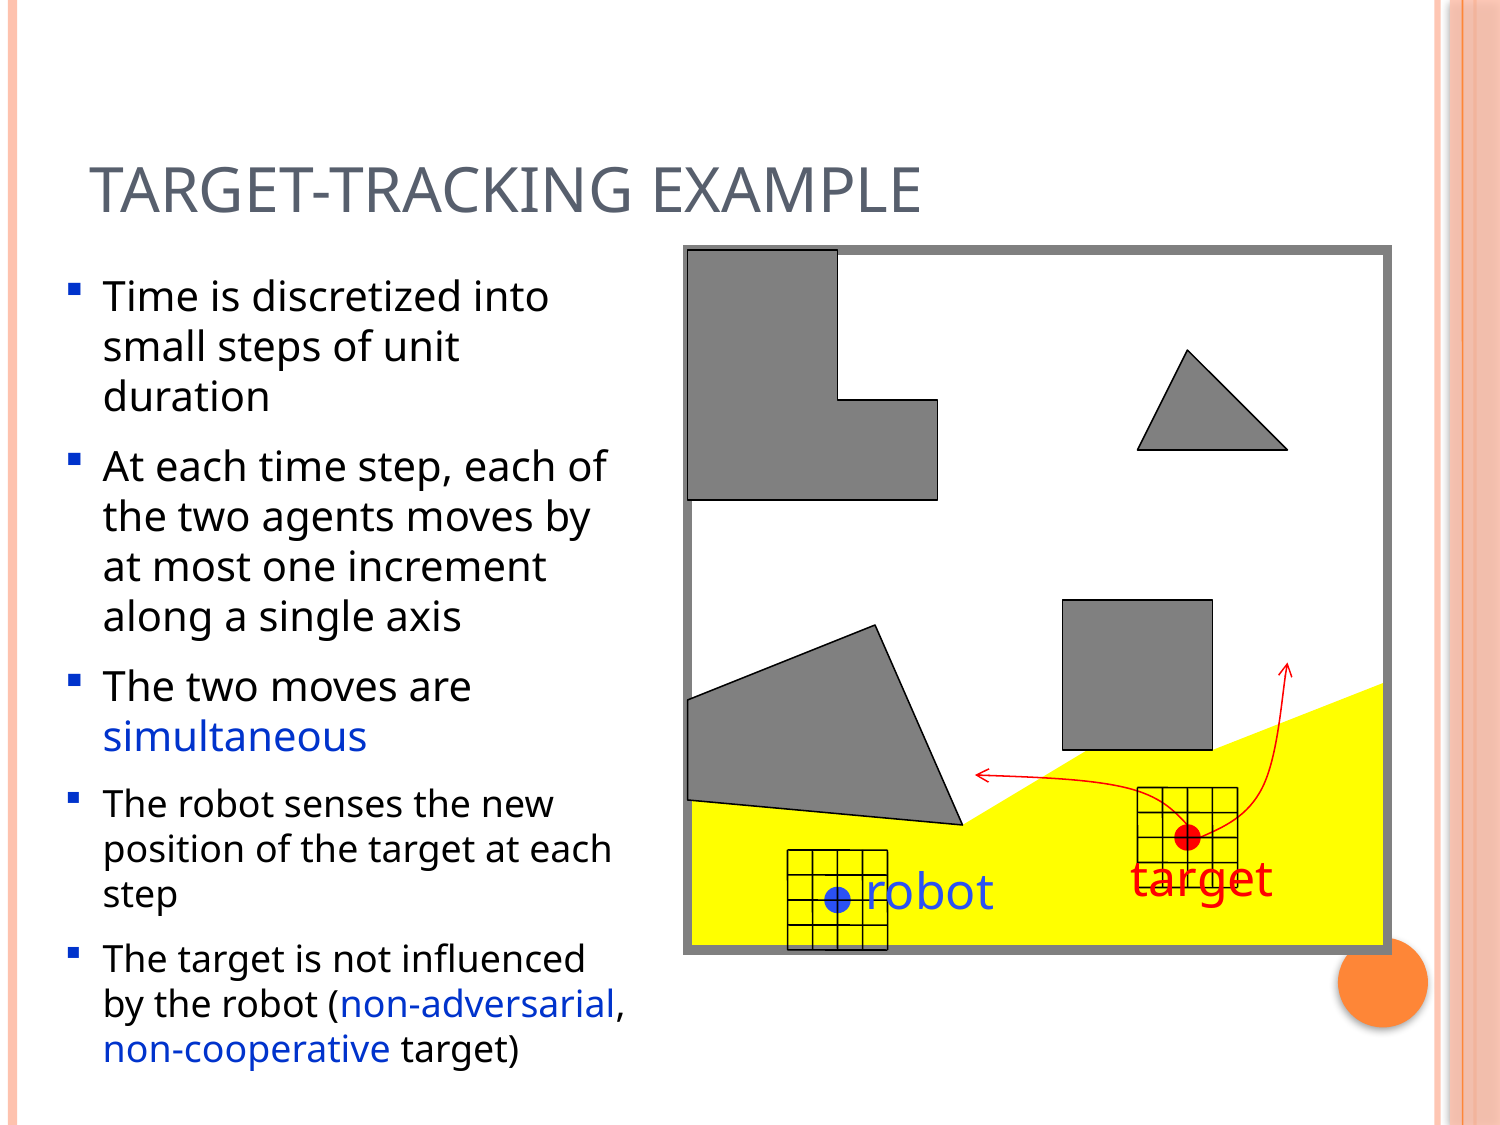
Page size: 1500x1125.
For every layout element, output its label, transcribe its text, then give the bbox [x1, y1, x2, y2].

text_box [686, 249, 1388, 951]
text_box Time is discretized into small steps of unit duration At each time step, each of the two agents moves by at most one increment along a single axis The two moves are simultaneous The robot senses the new position of the target at each step The target is not influenced by the robot (non-adversarial, non-cooperative target) [49, 262, 650, 1078]
title Target-Tracking Example [75, 45, 1300, 233]
